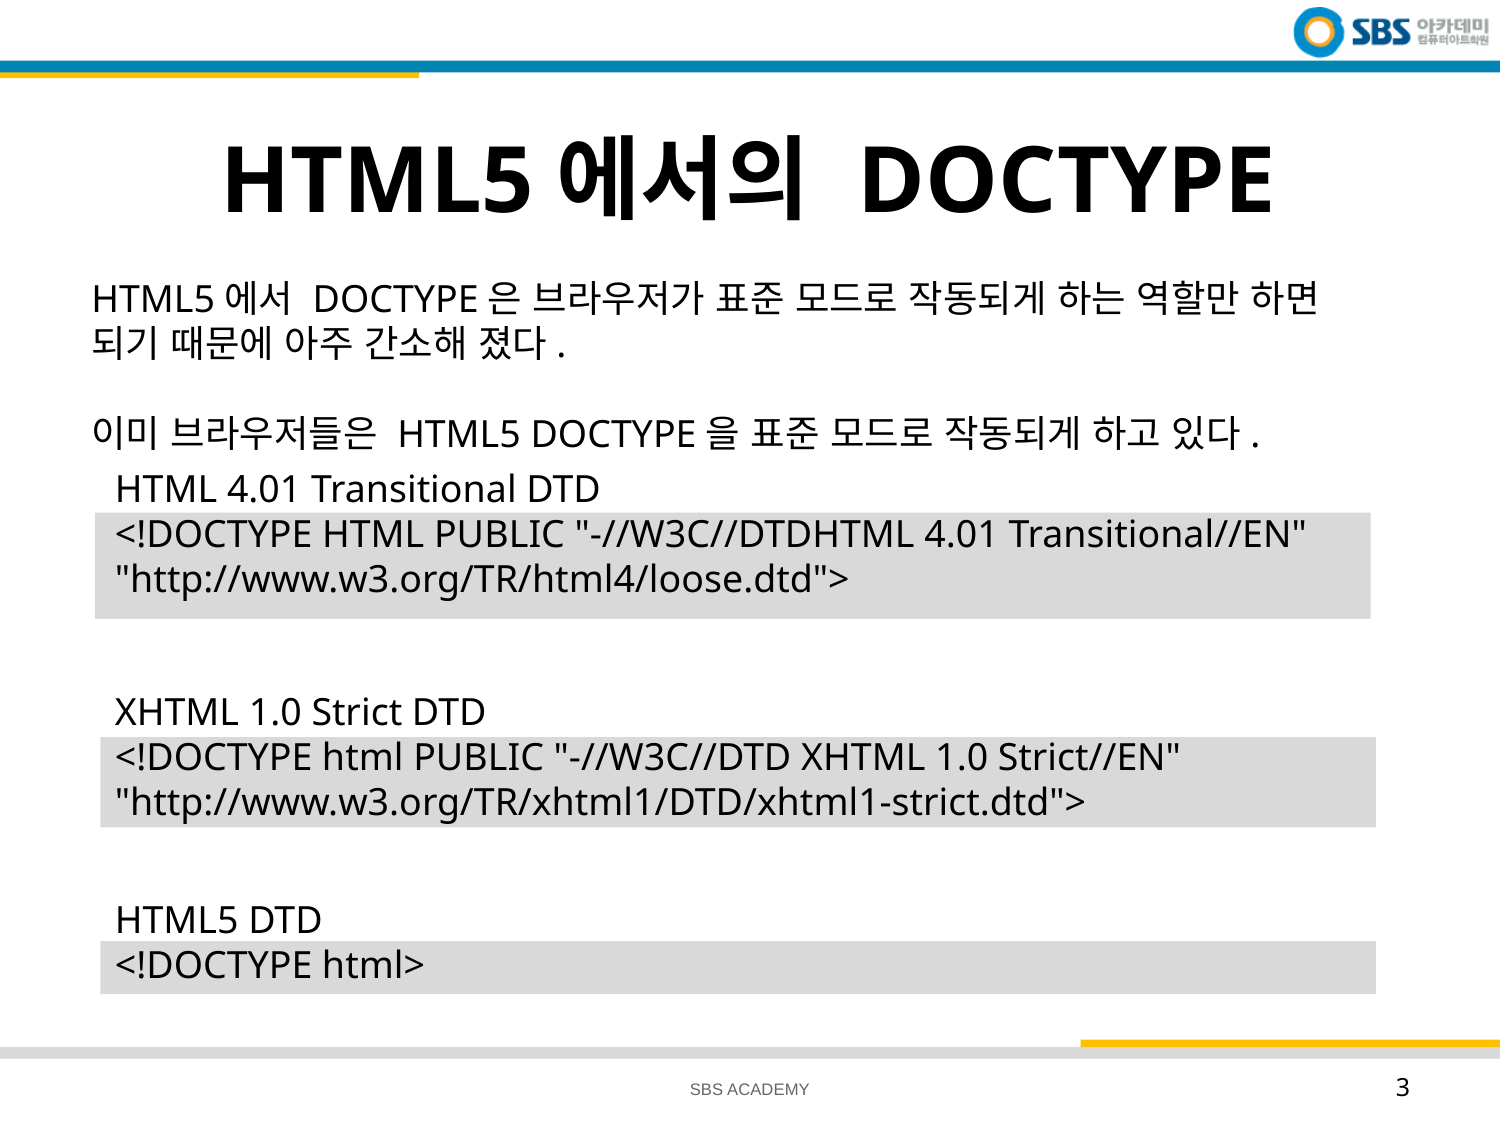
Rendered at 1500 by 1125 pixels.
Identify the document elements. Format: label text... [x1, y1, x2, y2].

footer SBS ACADEMY [512, 1058, 988, 1119]
text_box HTML5 DTD <!DOCTYPE html> [100, 888, 1411, 993]
text_box [98, 939, 1378, 996]
title HTML5에서의 DOCTYPE [0, 101, 1499, 250]
text_box HTML 4.01 Transitional DTD <!DOCTYPE HTML PUBLIC "-//W3C//DTDHTML 4.01 Transitional//EN" "http://www.w3.org/TR/html4/loose.dtd"> [100, 462, 1397, 653]
slide_number 3 [1074, 1058, 1425, 1119]
picture [1305, 17, 1335, 47]
picture [1293, 7, 1490, 60]
text_box [93, 511, 100, 621]
text_box HTML5에서 DOCTYPE은 브라우저가 표준 모드로 작동되게 하는 역할만 하면 되기 때문에 아주 간소해 졌다. 이미 브라우저들은 HTML5 DOCTYPE을 표준 모드로 작동되게 하고 있다. [76, 267, 1397, 462]
text_box XHTML 1.0 Strict DTD <!DOCTYPE html PUBLIC "-//W3C//DTD XHTML 1.0 Strict//EN" "http://www.w3.org/TR/xhtml1/DTD/xhtml1-strict.dtd"> [100, 680, 1411, 830]
